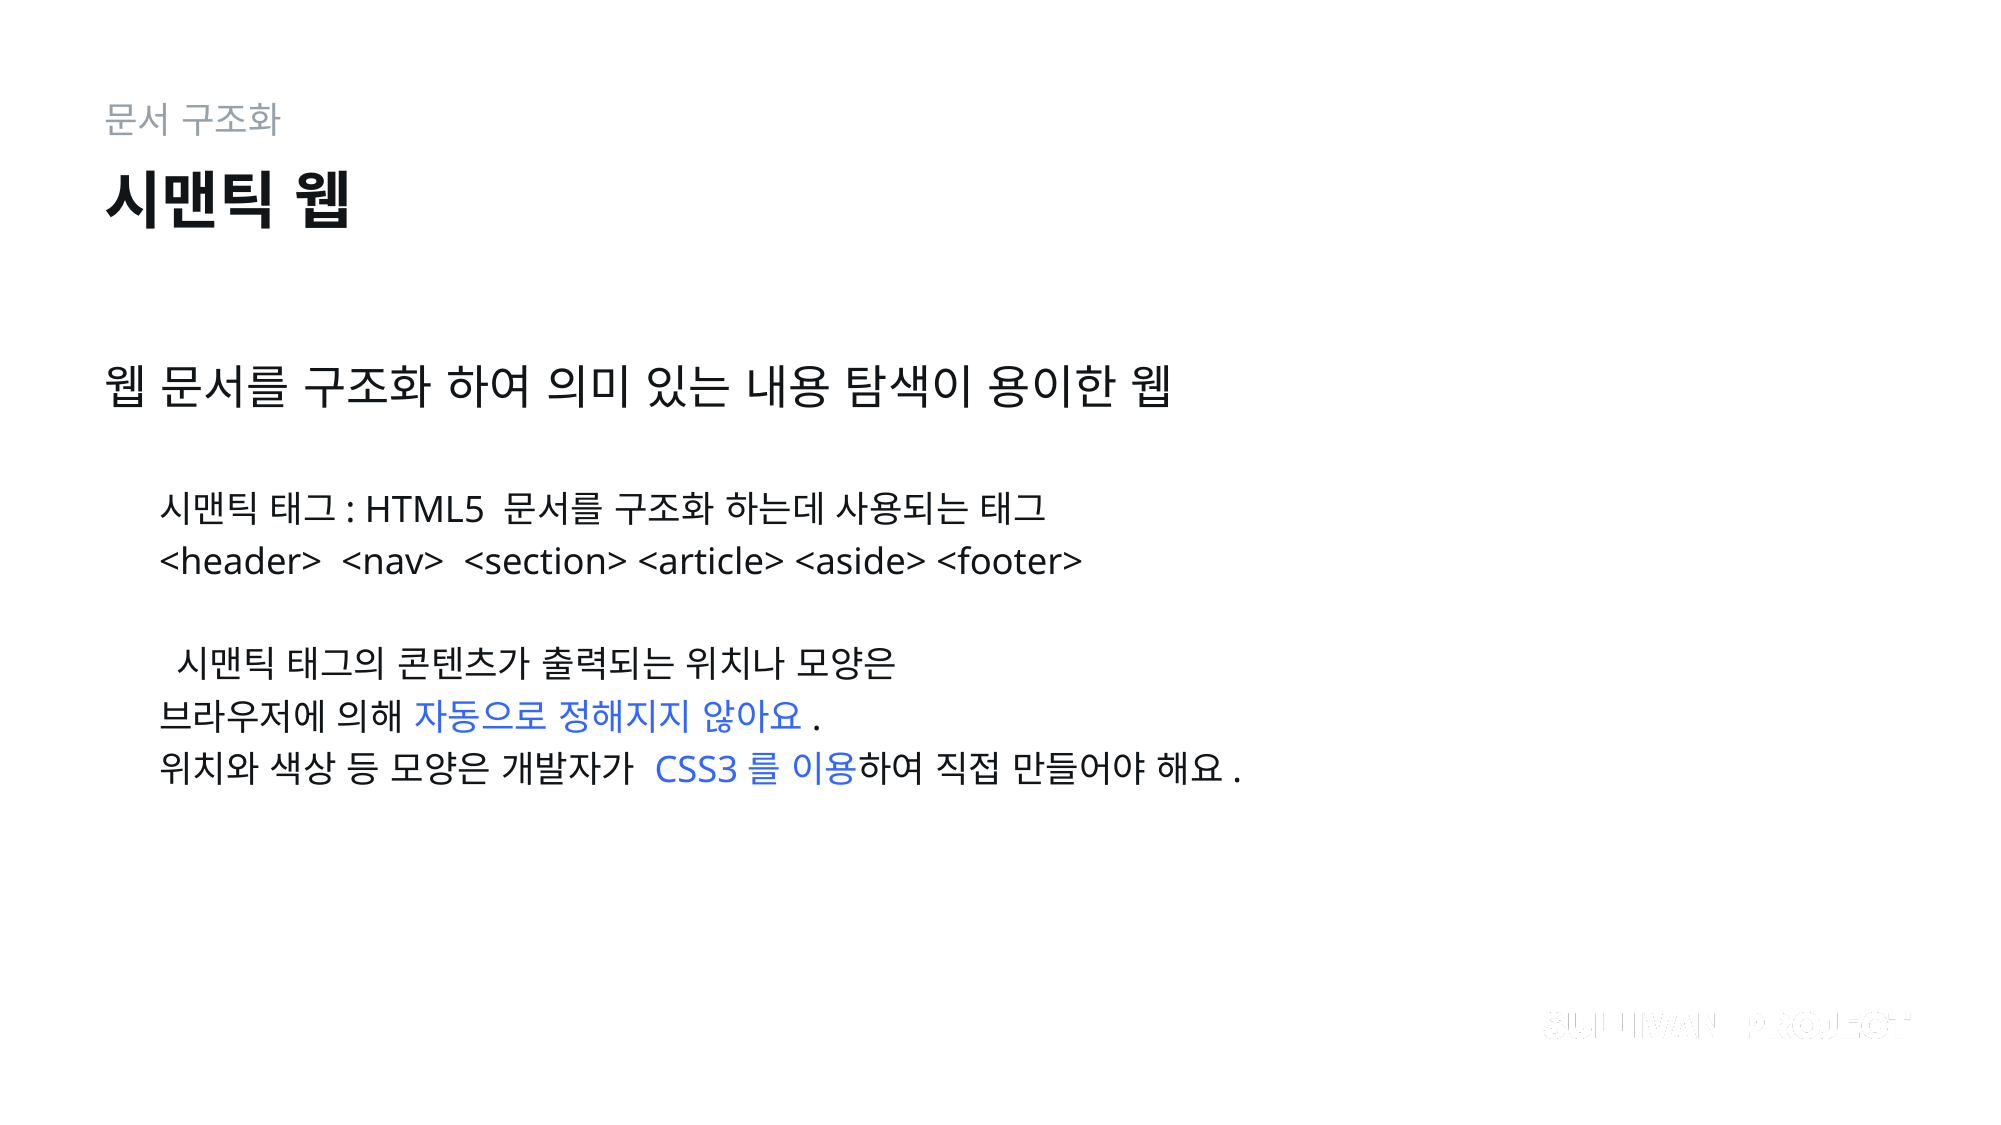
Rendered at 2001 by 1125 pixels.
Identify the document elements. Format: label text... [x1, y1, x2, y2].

text_box 시맨틱 태그의 콘텐츠가 출력되는 위치나 모양은 브라우저에 의해 자동으로 정해지지 않아요. 위치와 색상 등 모양은 개발자가 CSS3를 이용하여 직접 만들어야 해요. [155, 628, 1393, 795]
text_box 웹 문서를 구조화 하여 의미 있는 내용 탐색이 용이한 웹 [99, 336, 1381, 419]
text_box 시맨틱 웹 [99, 156, 965, 241]
text_box 문서 구조화 [99, 92, 539, 145]
picture [1543, 1007, 1914, 1039]
text_box 시맨틱 태그: HTML5 문서를 구조화 하는데 사용되는 태그 <header> <nav> <section> <article> <aside> <footer> [155, 472, 1205, 586]
